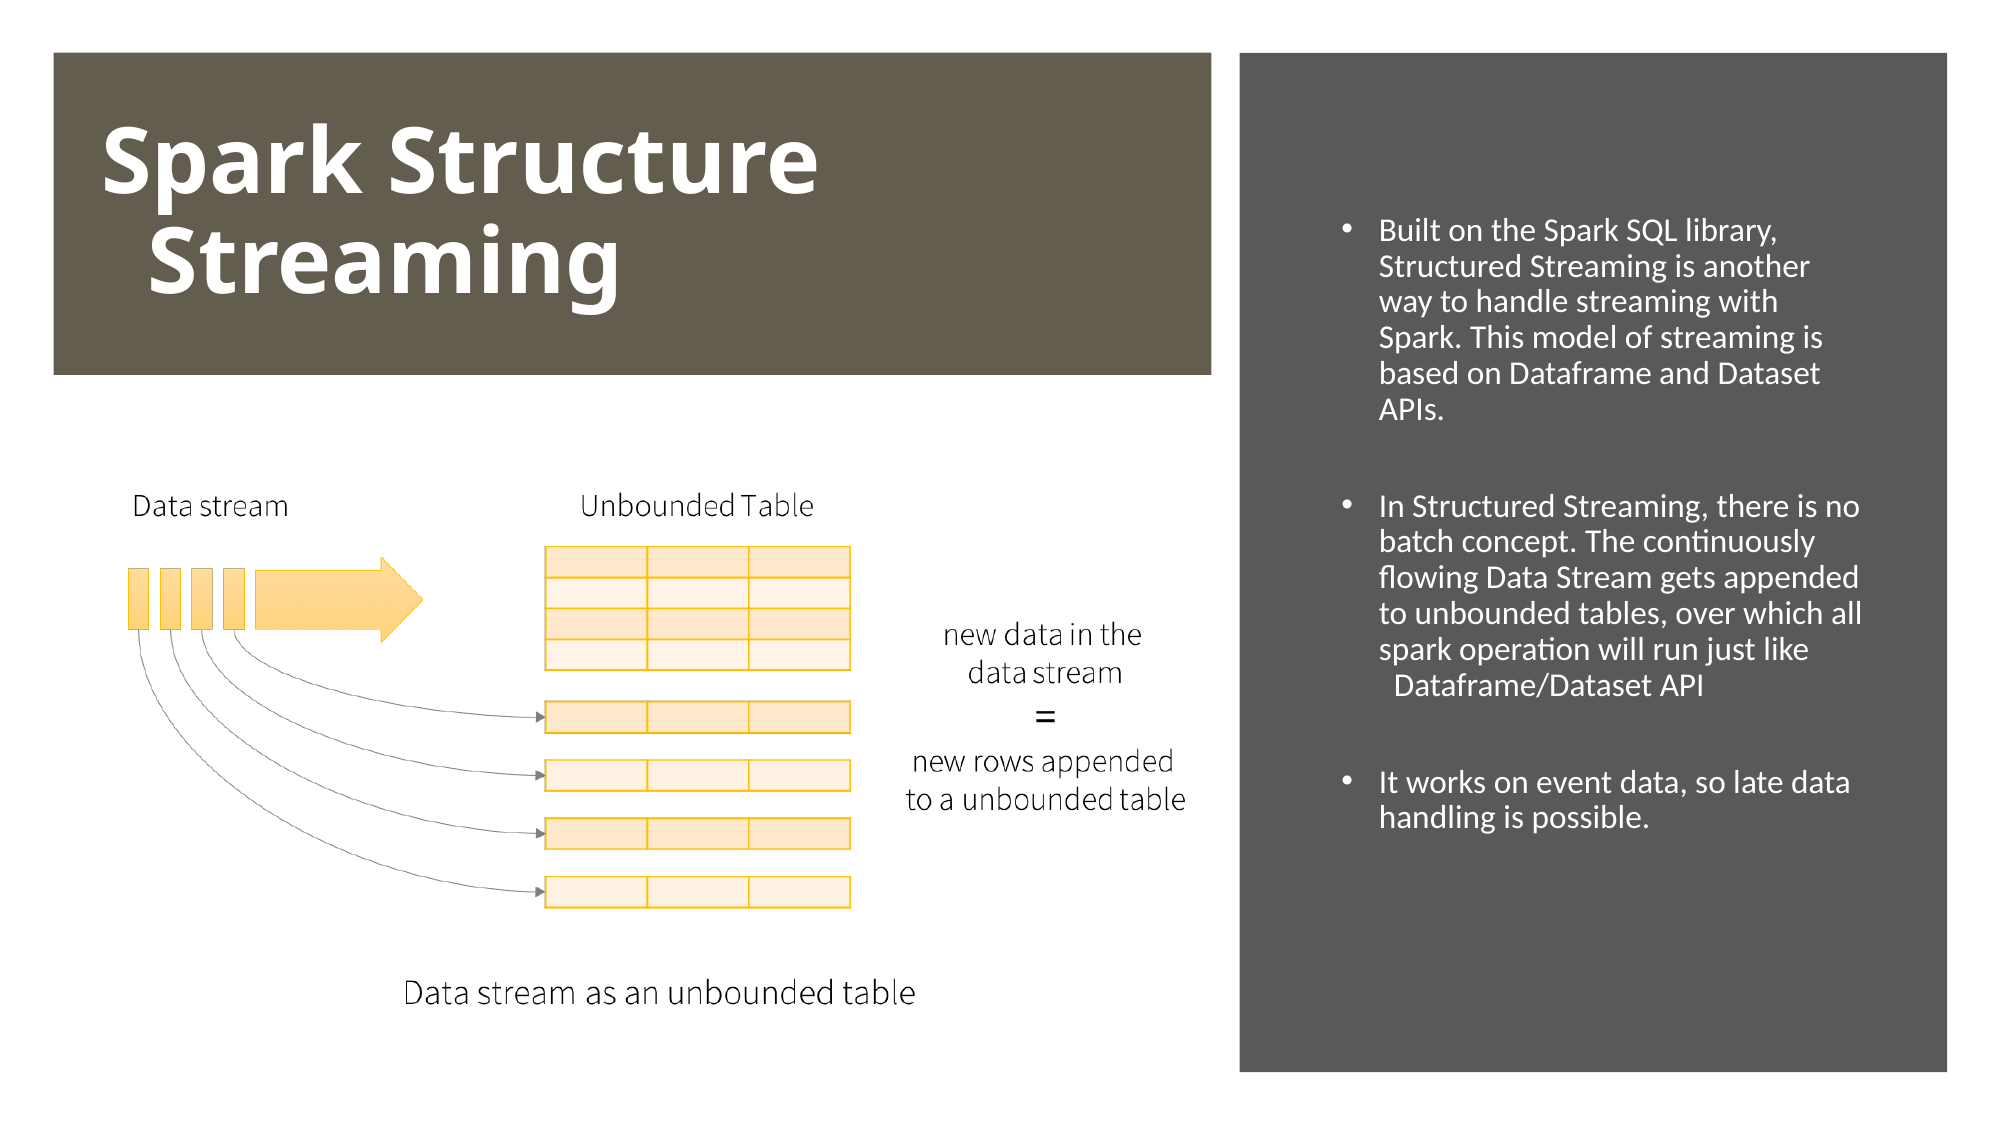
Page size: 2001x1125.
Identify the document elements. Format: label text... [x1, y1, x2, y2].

text_box [1239, 52, 1948, 1073]
text_box [53, 52, 1212, 376]
picture [53, 404, 1212, 1074]
text_box Built on the Spark SQL library, Structured Streaming is another way to handle streaming with Spark. This model of streaming is based on Dataframe and Dataset APIs. In Structured Streaming, there is no batch concept. The continuously flowing Data Stream gets appended to unbounded tables, over which all spark operation will run just like Dataframe/Dataset API It works on event data, so late data handling is possible. [1317, 150, 1879, 947]
text_box Spark Structure Streaming [85, 80, 1168, 348]
